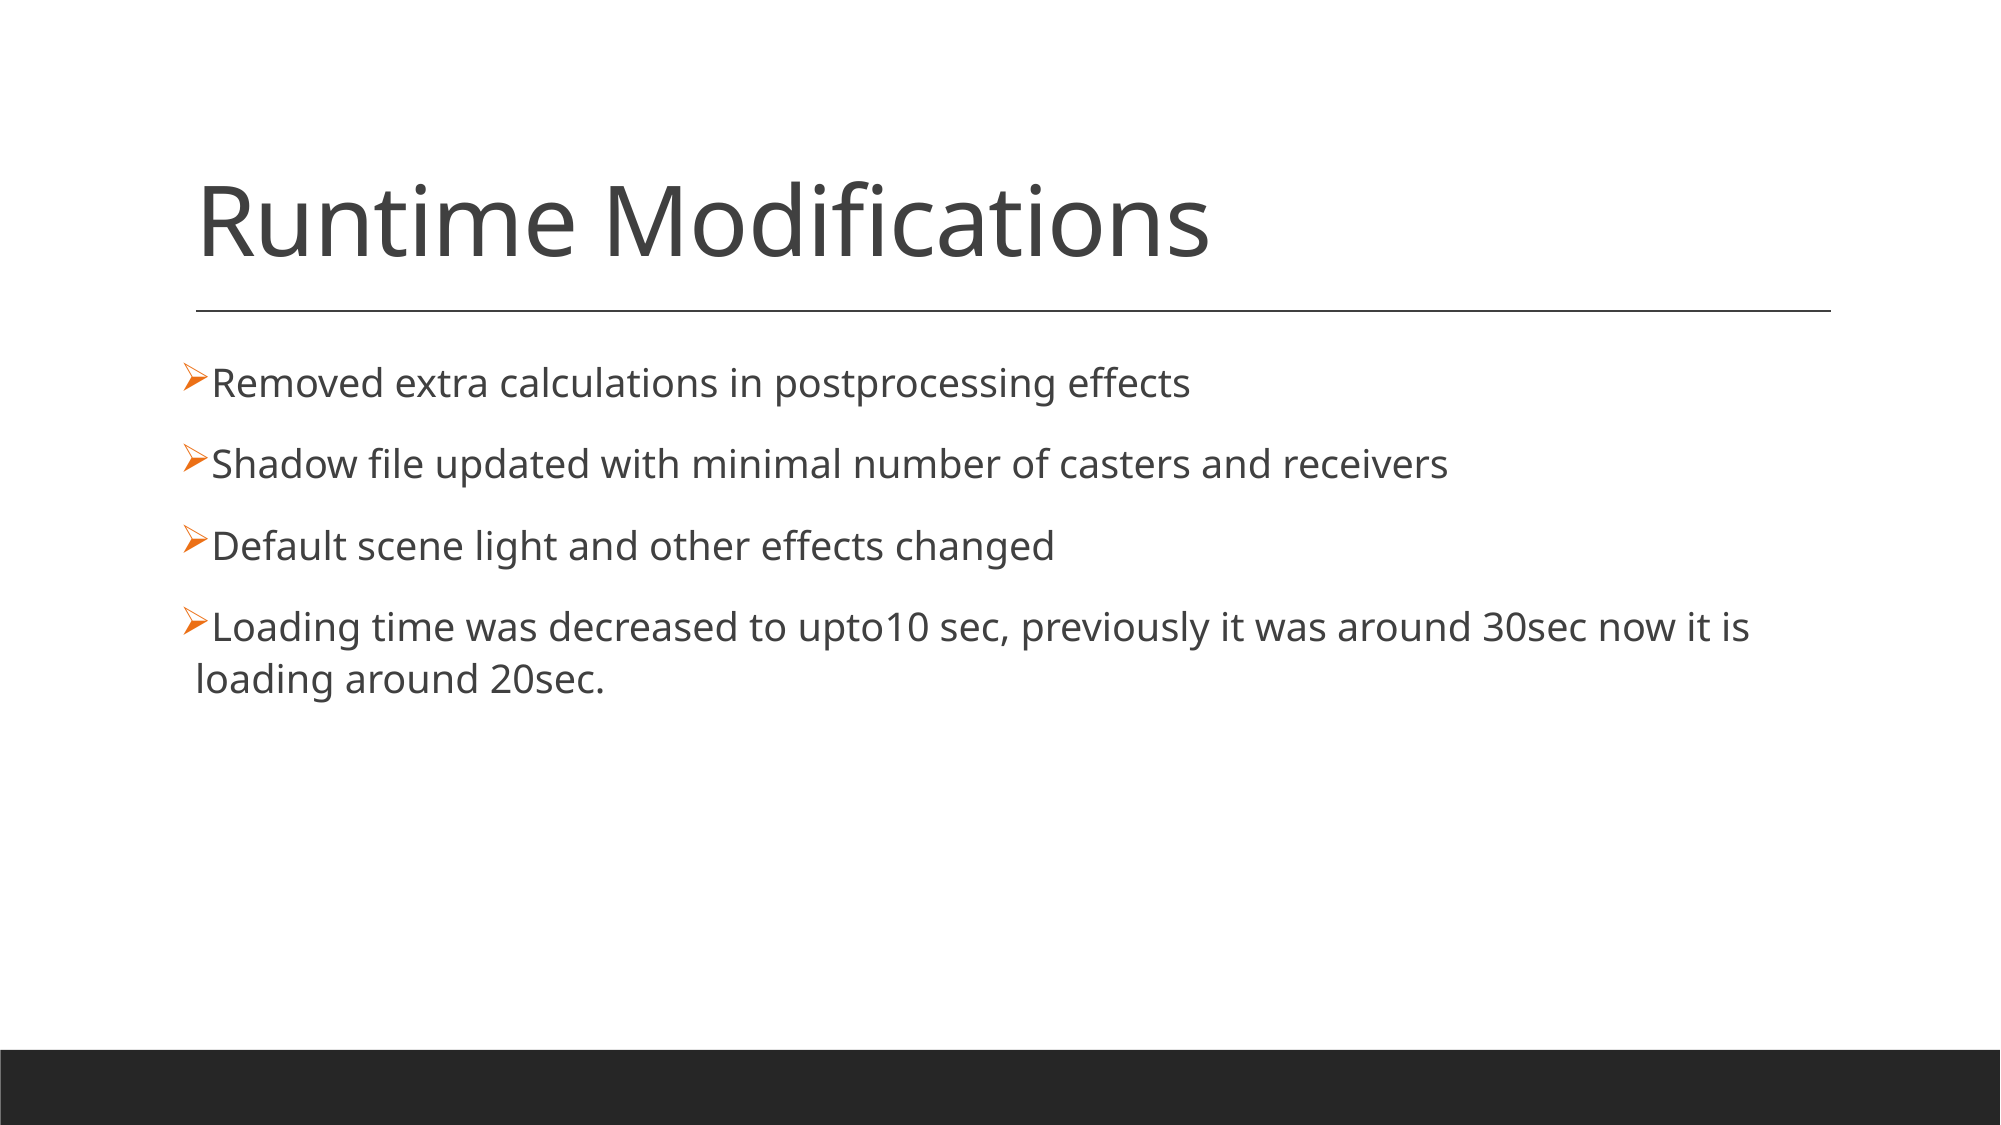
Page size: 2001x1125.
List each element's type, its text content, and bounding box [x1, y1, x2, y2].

list Removed extra calculations in postprocessing effects Shadow file updated with minimal number of casters and receivers Default scene light and other effects changed Loading time was decreased to upto10 sec, previously it was around 30sec now it is loading around 20sec. [180, 345, 1830, 963]
title Runtime Modifications [180, 47, 1830, 285]
